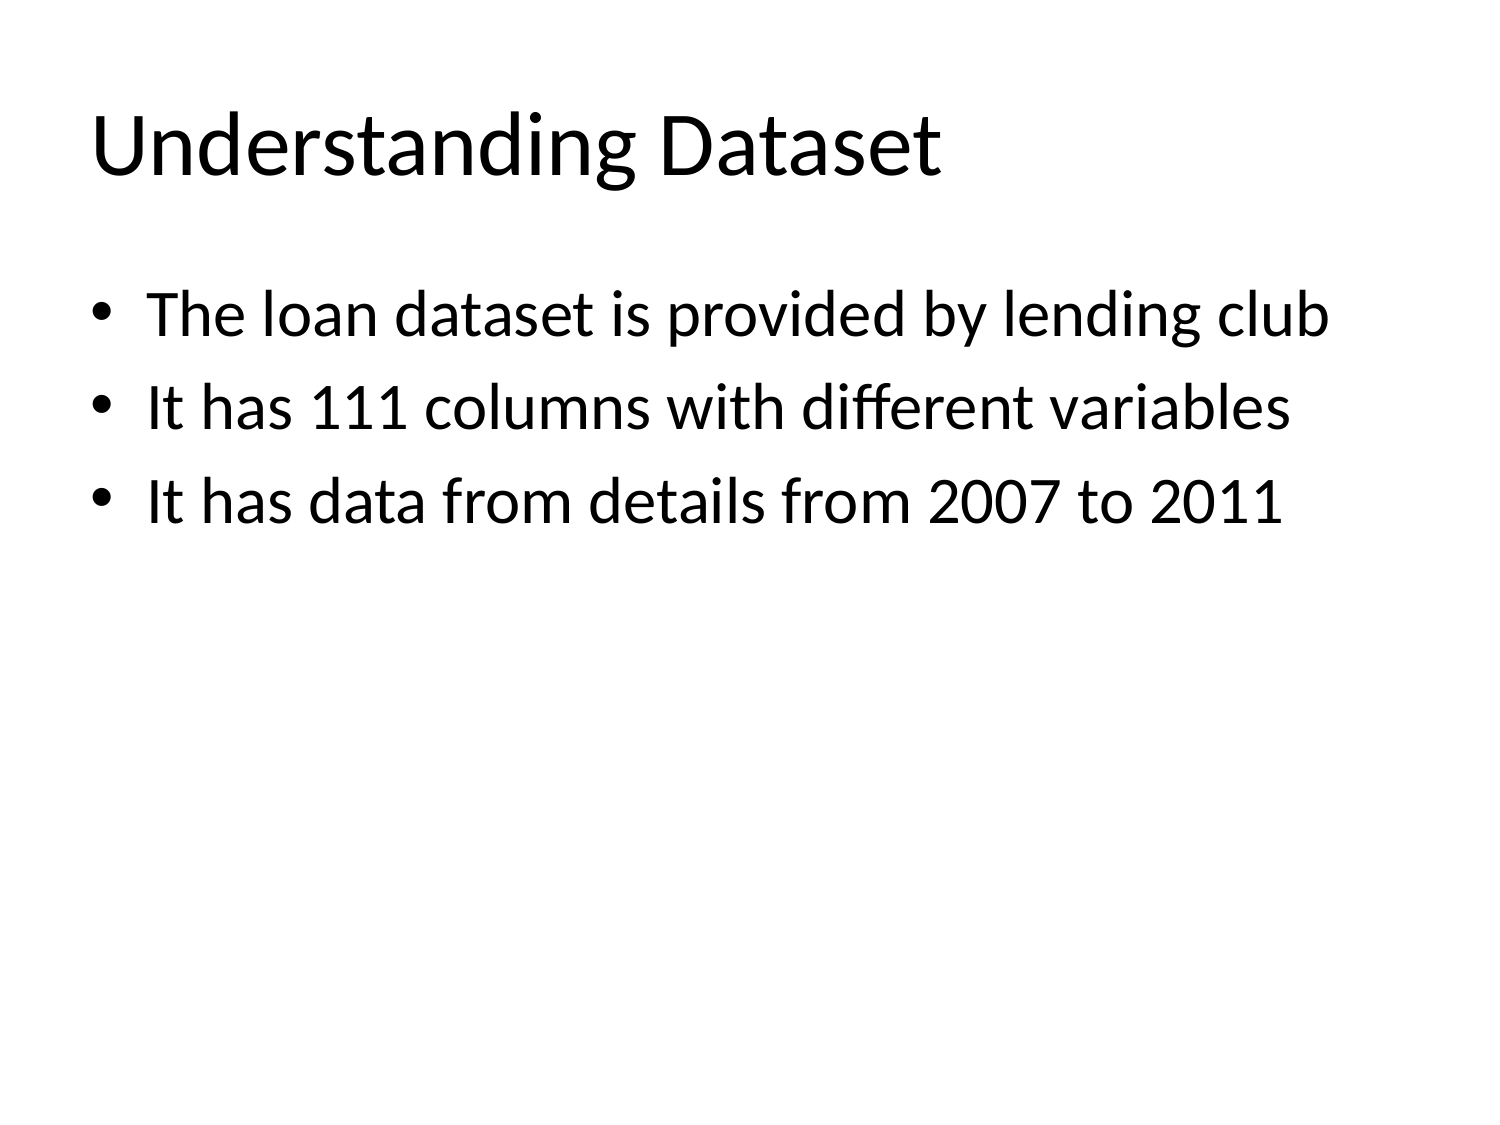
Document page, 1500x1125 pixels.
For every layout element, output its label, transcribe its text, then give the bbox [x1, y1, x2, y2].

list The loan dataset is provided by lending club It has 111 columns with different variables It has data from details from 2007 to 2011 [75, 262, 1425, 1005]
title Understanding Dataset [75, 45, 1425, 233]
